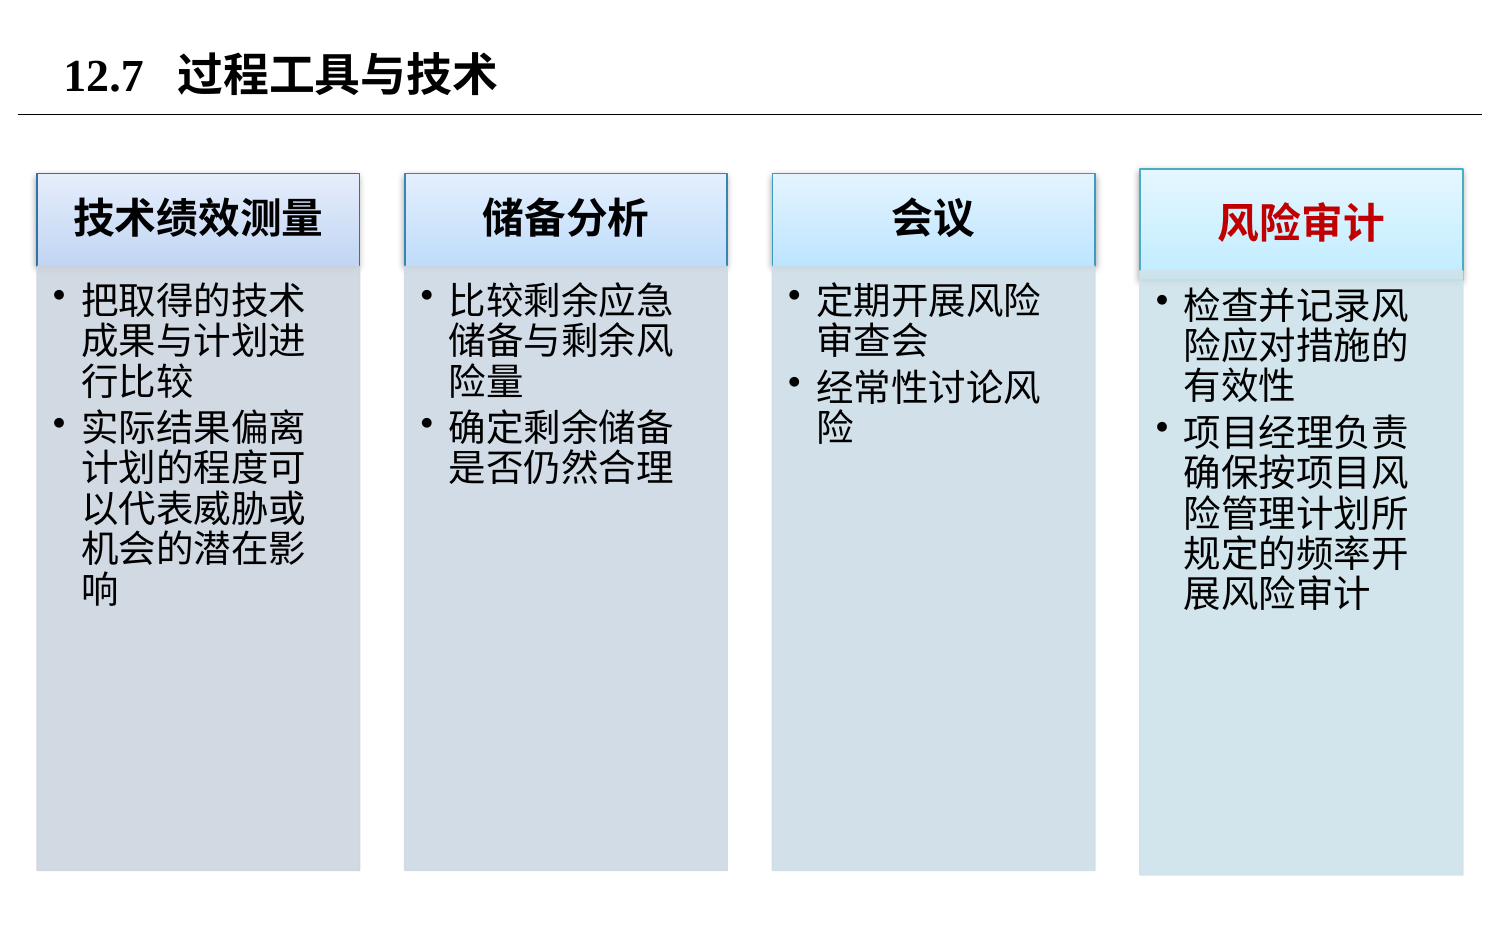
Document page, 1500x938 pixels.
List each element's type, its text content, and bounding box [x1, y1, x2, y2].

title 12.7 过程工具与技术 [48, 19, 1140, 127]
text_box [35, 173, 1465, 871]
